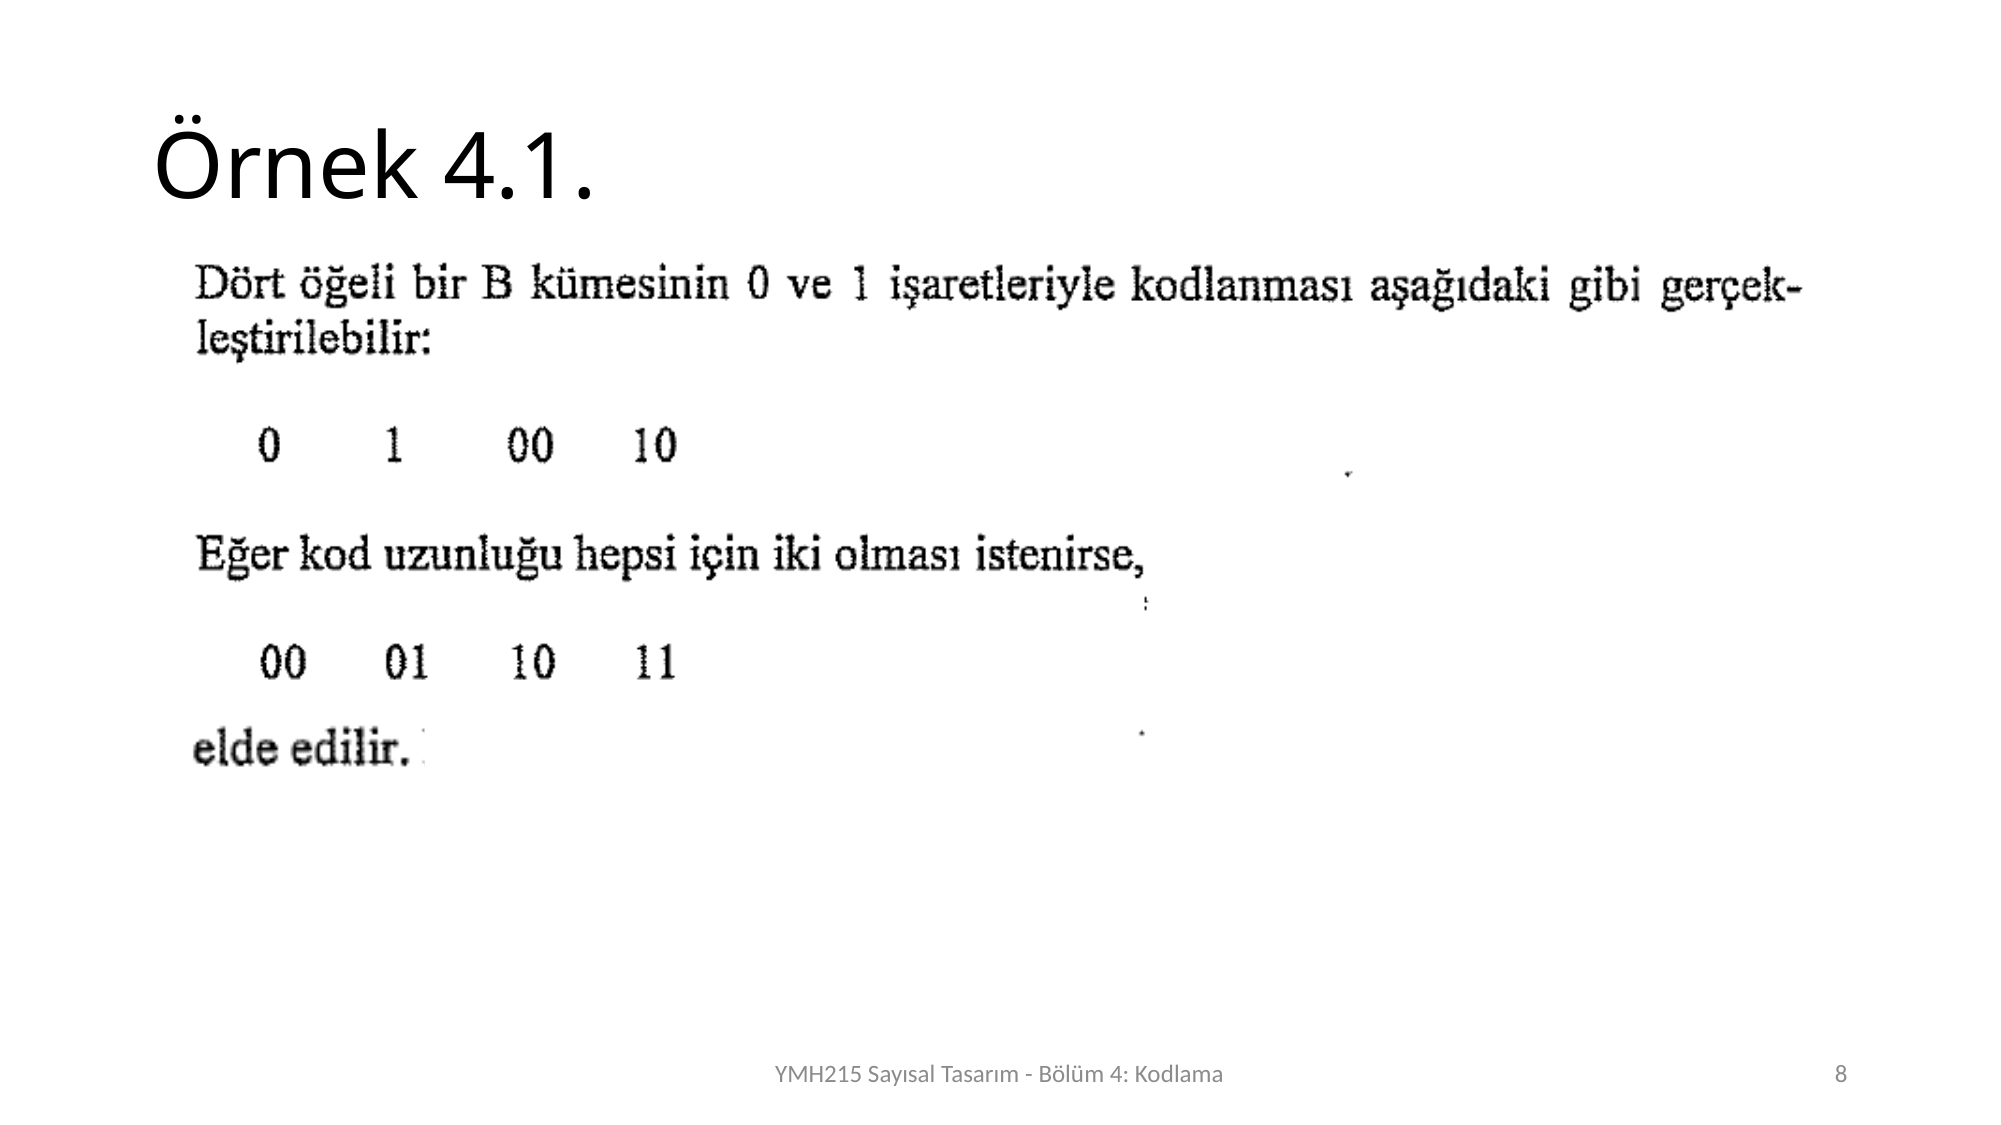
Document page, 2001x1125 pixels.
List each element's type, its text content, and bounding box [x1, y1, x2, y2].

footer YMH215 Sayısal Tasarım - Bölüm 4: Kodlama [662, 1042, 1338, 1103]
picture [162, 248, 1838, 781]
slide_number 8 [1412, 1042, 1863, 1103]
title Örnek 4.1. [137, 59, 1863, 278]
